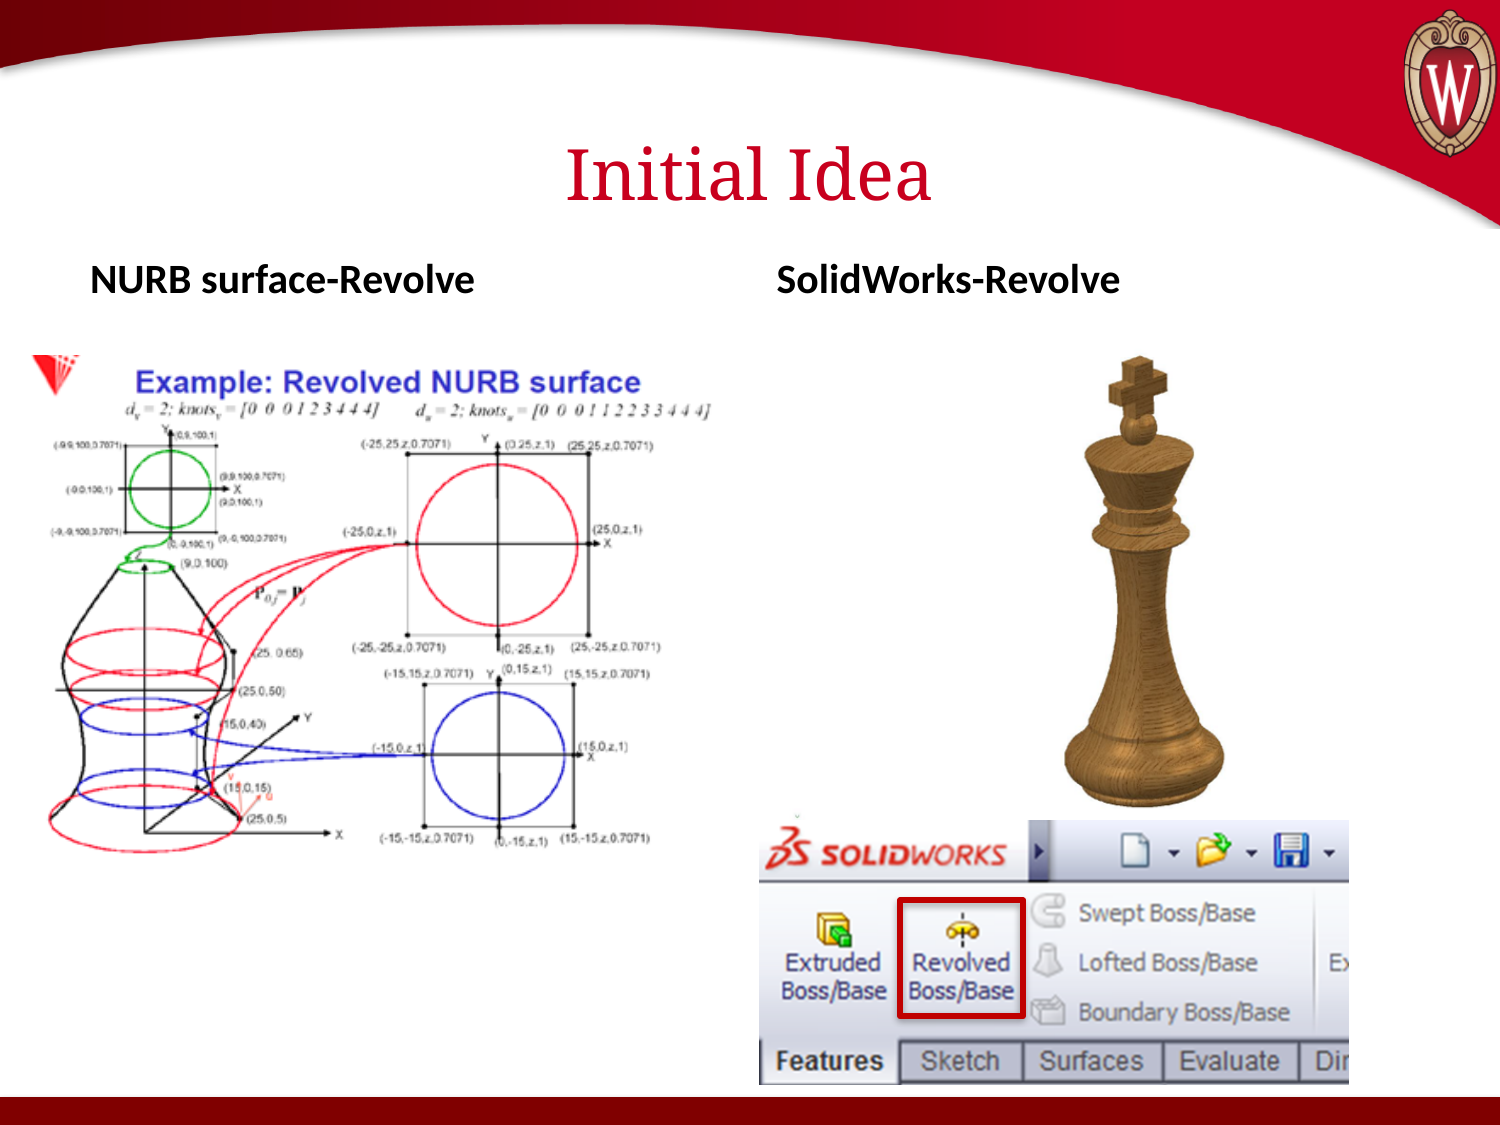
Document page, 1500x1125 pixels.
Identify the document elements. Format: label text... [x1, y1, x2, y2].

picture [0, 0, 1500, 229]
list SolidWorks-Revolve [761, 251, 1425, 335]
list NURB surface-Revolve [75, 251, 738, 357]
picture [29, 355, 719, 862]
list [754, 336, 1500, 862]
title Initial Idea [75, 129, 1425, 233]
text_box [759, 820, 1350, 1085]
